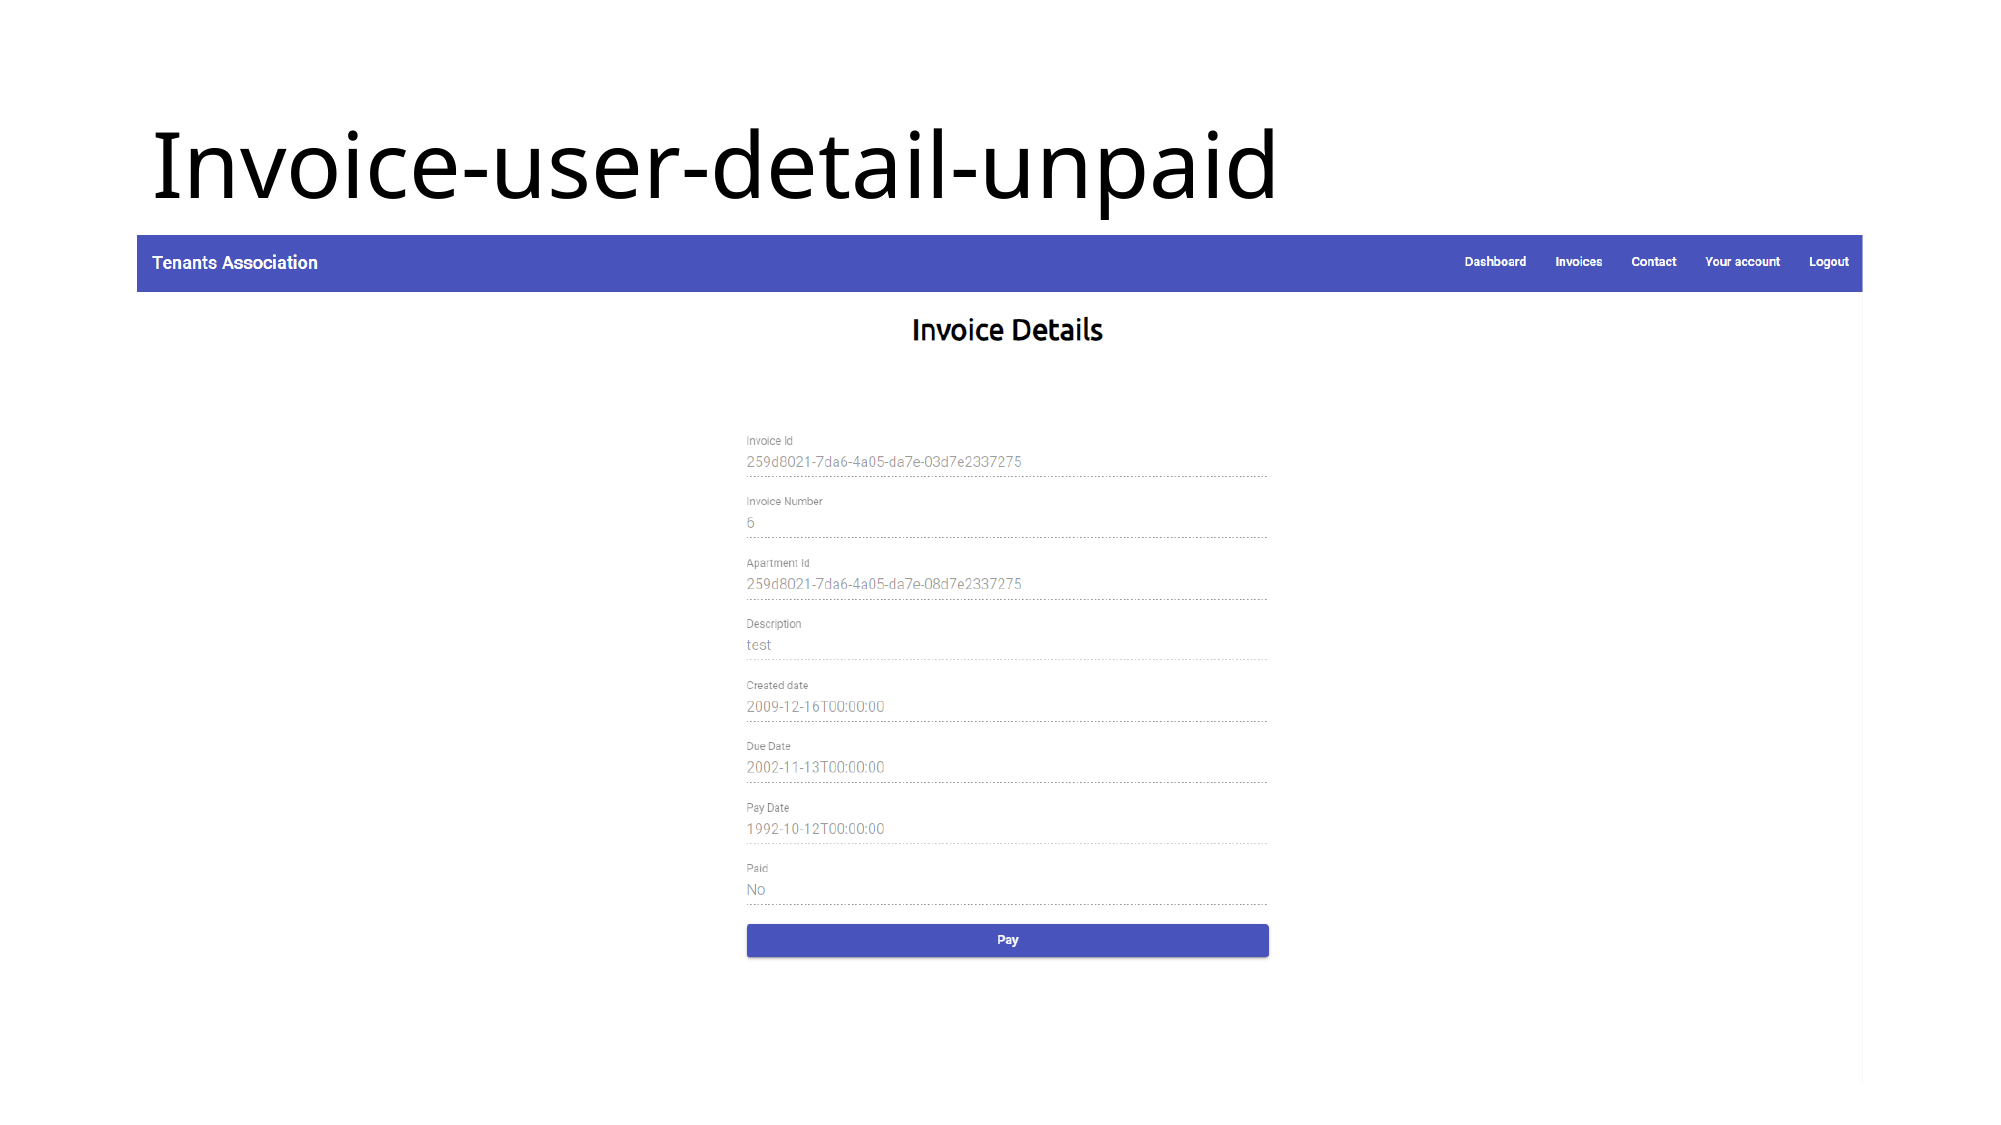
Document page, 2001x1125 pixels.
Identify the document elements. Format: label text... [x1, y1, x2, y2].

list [137, 235, 1863, 1084]
title Invoice-user-detail-unpaid [137, 59, 1863, 235]
